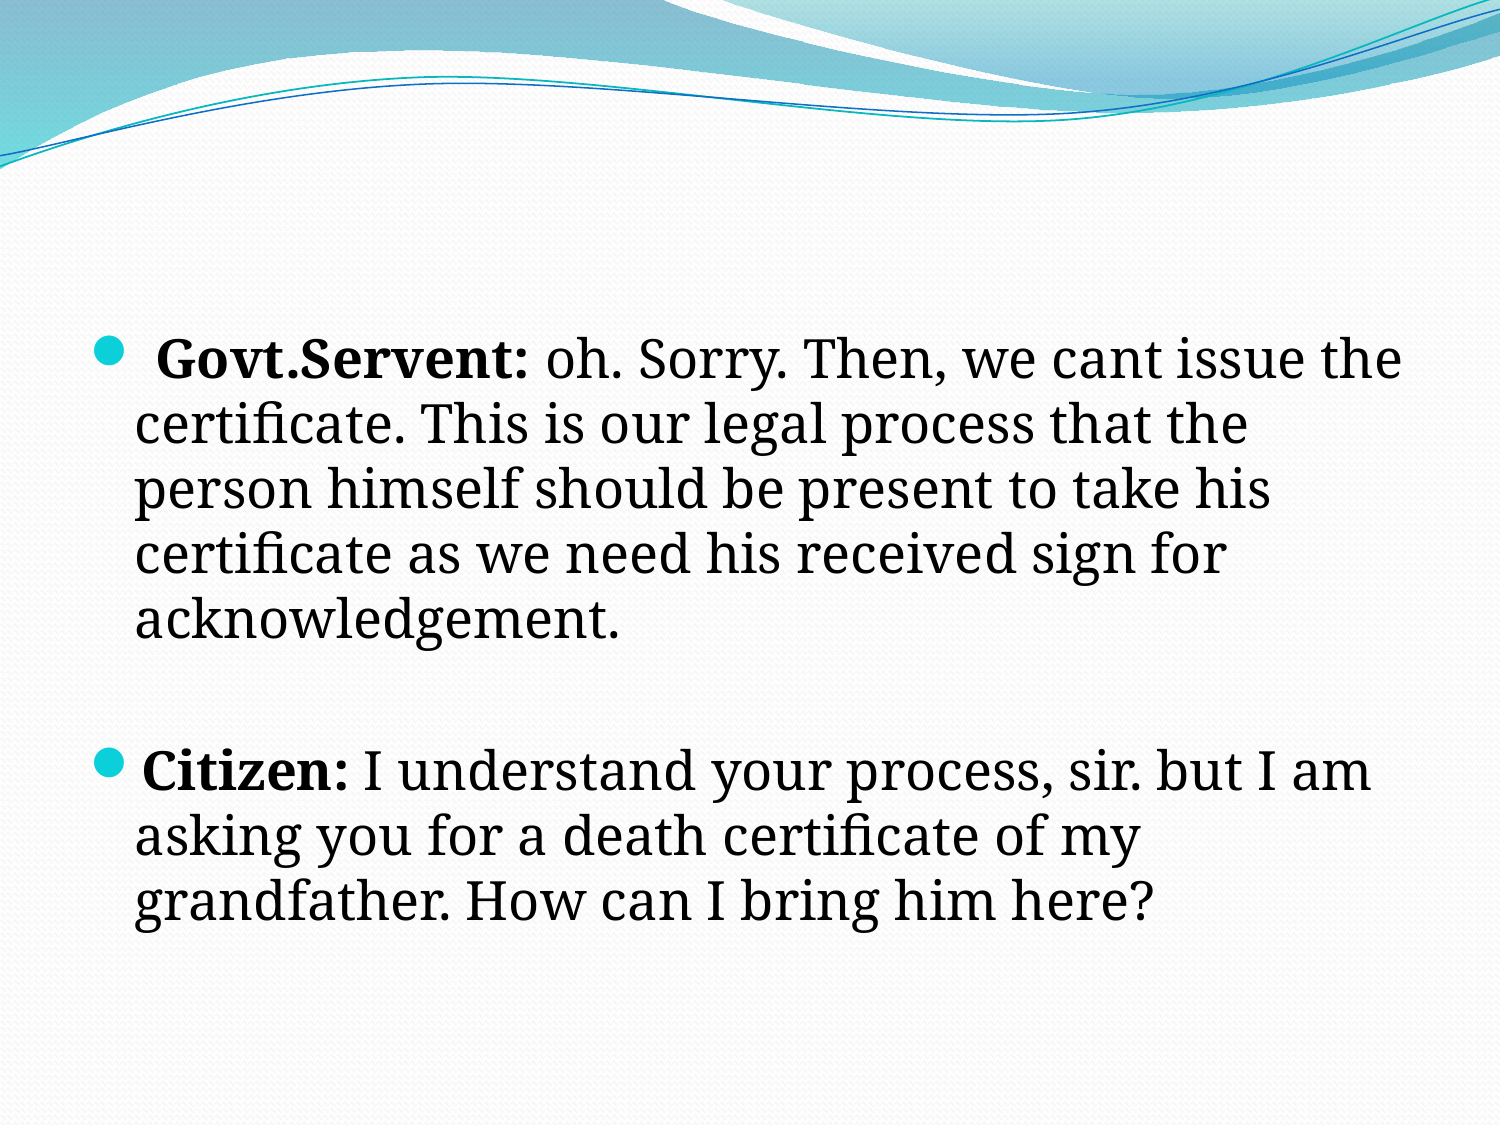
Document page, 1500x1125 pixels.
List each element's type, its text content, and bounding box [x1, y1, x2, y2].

list Govt.Servent: oh. Sorry. Then, we cant issue the certificate. This is our legal process that the person himself should be present to take his certificate as we need his received sign for acknowledgement. Citizen: I understand your process, sir. but I am asking you for a death certificate of my grandfather. How can I bring him here? [75, 317, 1425, 1038]
